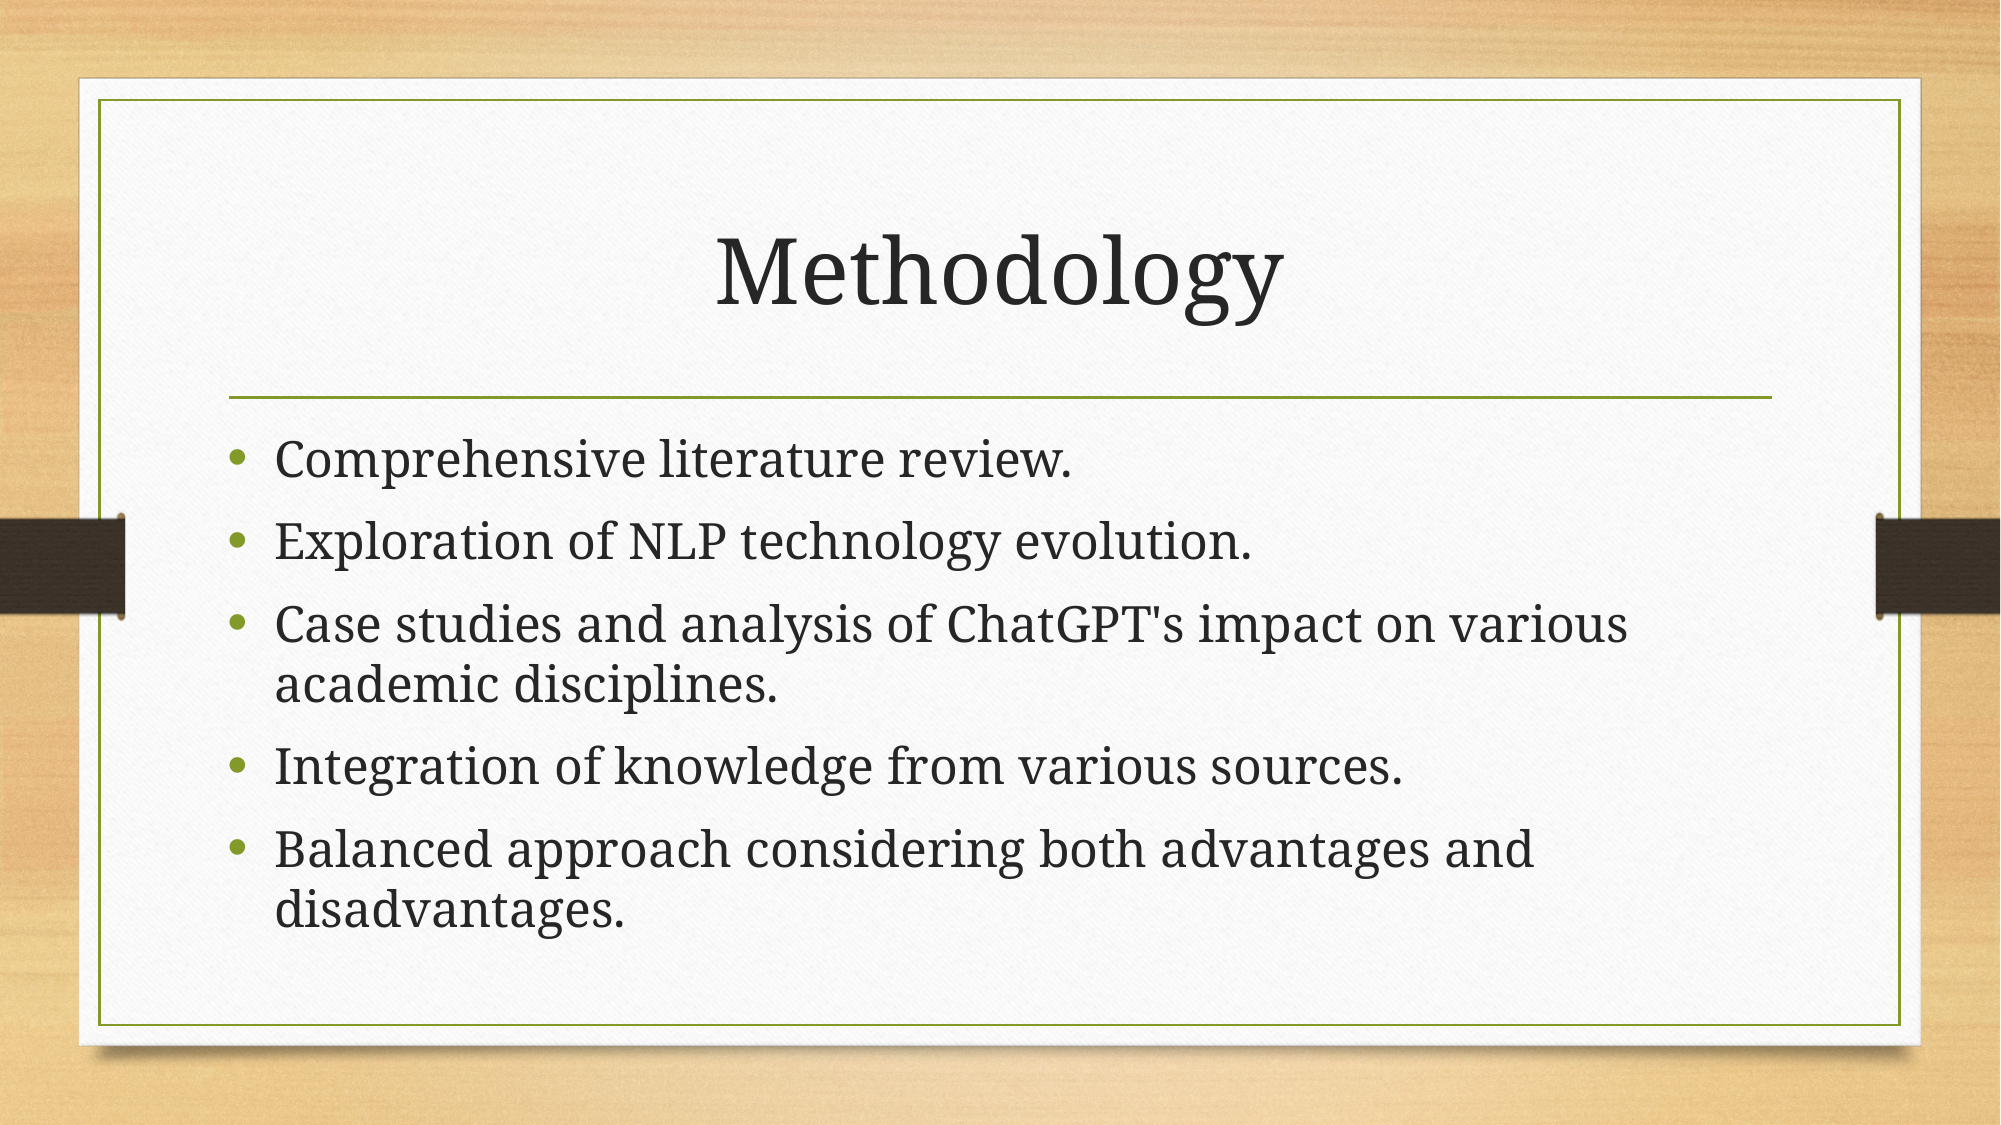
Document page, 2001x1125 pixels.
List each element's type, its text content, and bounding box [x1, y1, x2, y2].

picture [0, 0, 2001, 1125]
list Comprehensive literature review. Exploration of NLP technology evolution. Case studies and analysis of ChatGPT's impact on various academic disciplines. Integration of knowledge from various sources. Balanced approach considering both advantages and disadvantages. [212, 419, 1788, 964]
title Methodology [212, 161, 1788, 375]
